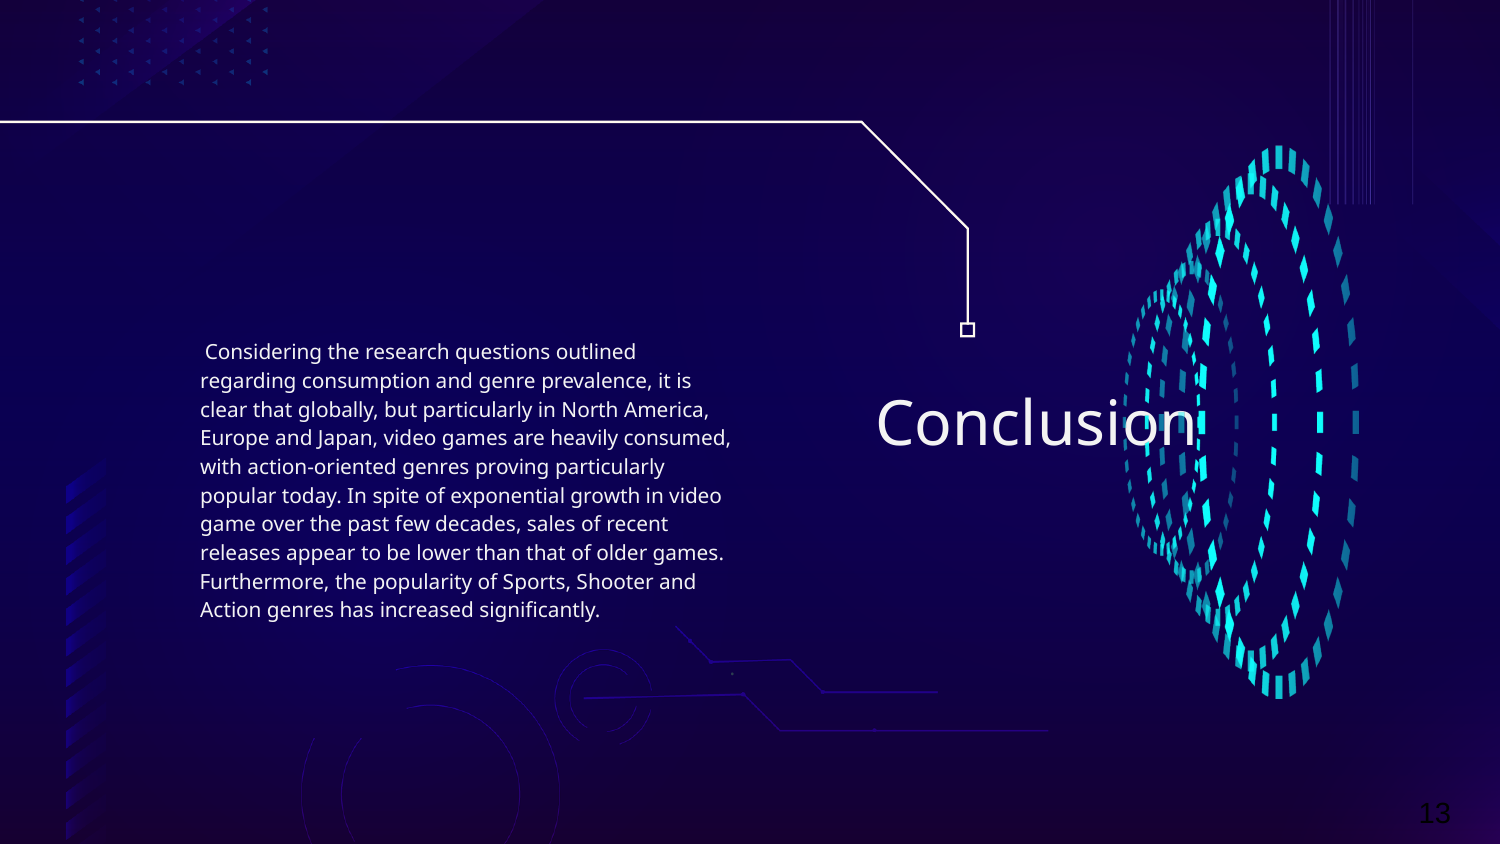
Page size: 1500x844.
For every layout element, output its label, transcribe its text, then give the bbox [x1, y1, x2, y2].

picture [0, 0, 1500, 844]
subtitle Considering the research questions outlined regarding consumption and genre prevalence, it is clear that globally, but particularly in North America, Europe and Japan, video games are heavily consumed, with action-oriented genres proving particularly popular today. In spite of exponential growth in video game over the past few decades, sales of recent releases appear to be lower than that of older games. Furthermore, the popularity of Sports, Shooter and Action genres has increased significantly. . [110, 346, 750, 711]
title Conclusion [860, 370, 958, 474]
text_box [0, 120, 976, 338]
slide_number 13 [1403, 779, 1494, 844]
